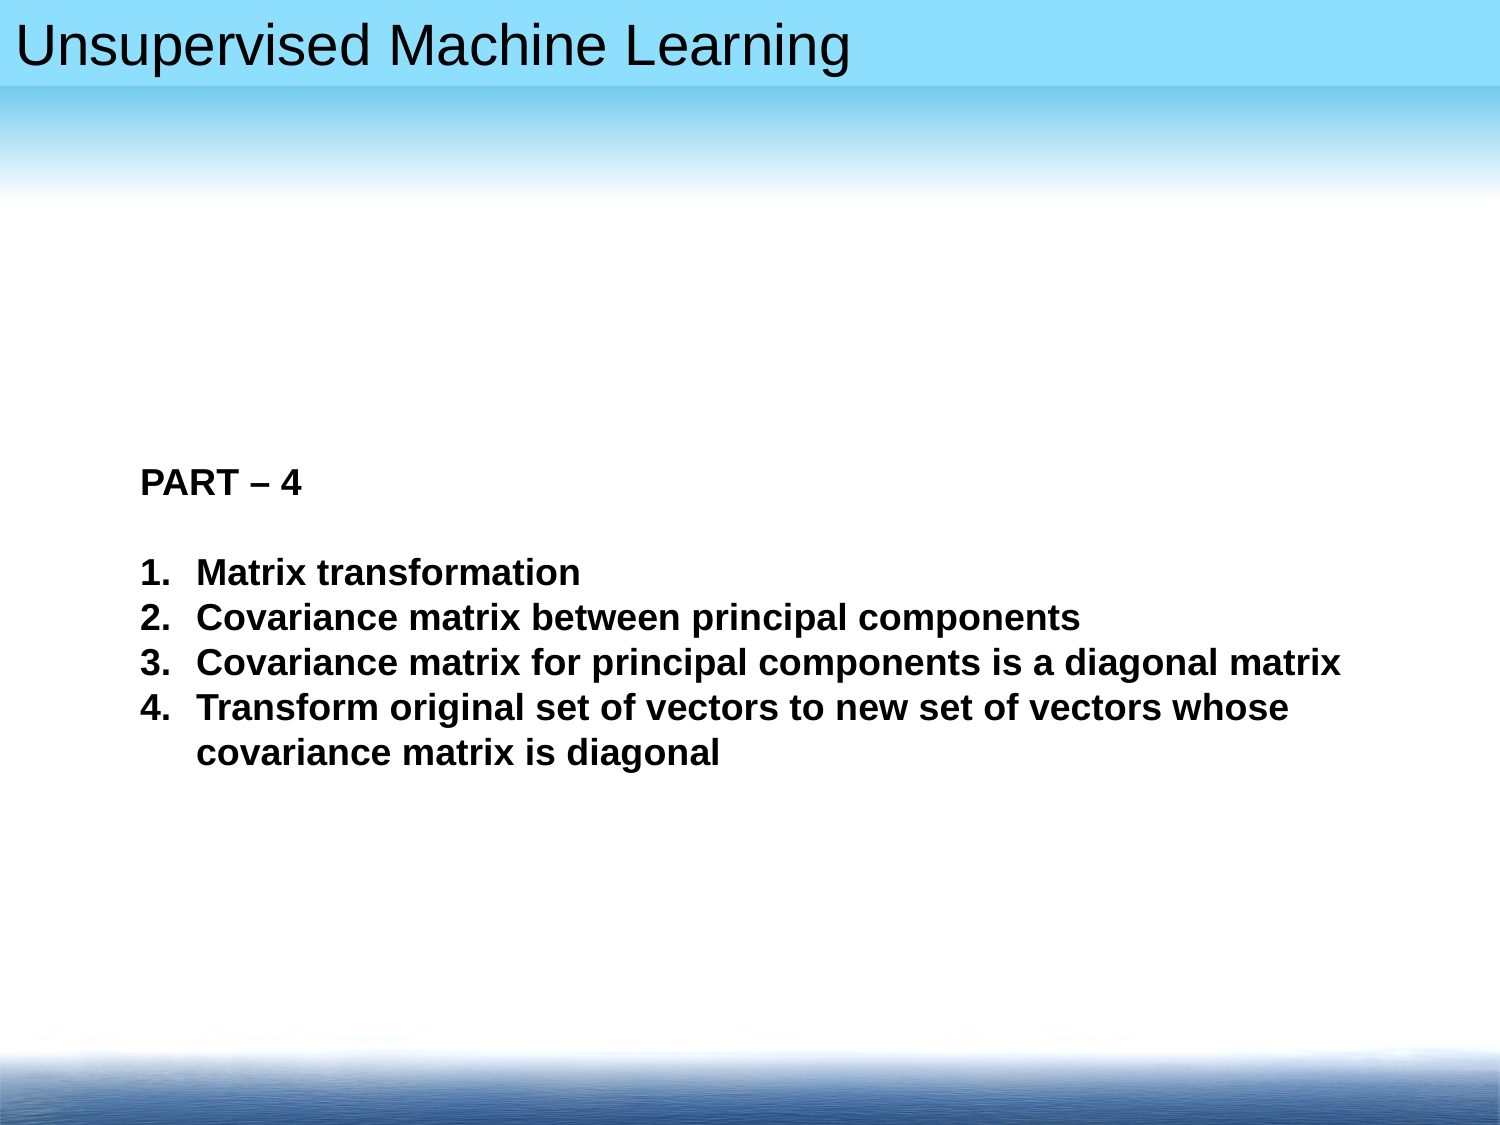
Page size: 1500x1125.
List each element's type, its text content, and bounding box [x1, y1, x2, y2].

text_box PART – 4 Matrix transformation Covariance matrix between principal components Covariance matrix for principal components is a diagonal matrix Transform original set of vectors to new set of vectors whose covariance matrix is diagonal [124, 449, 1388, 829]
picture [0, 1037, 1500, 1125]
